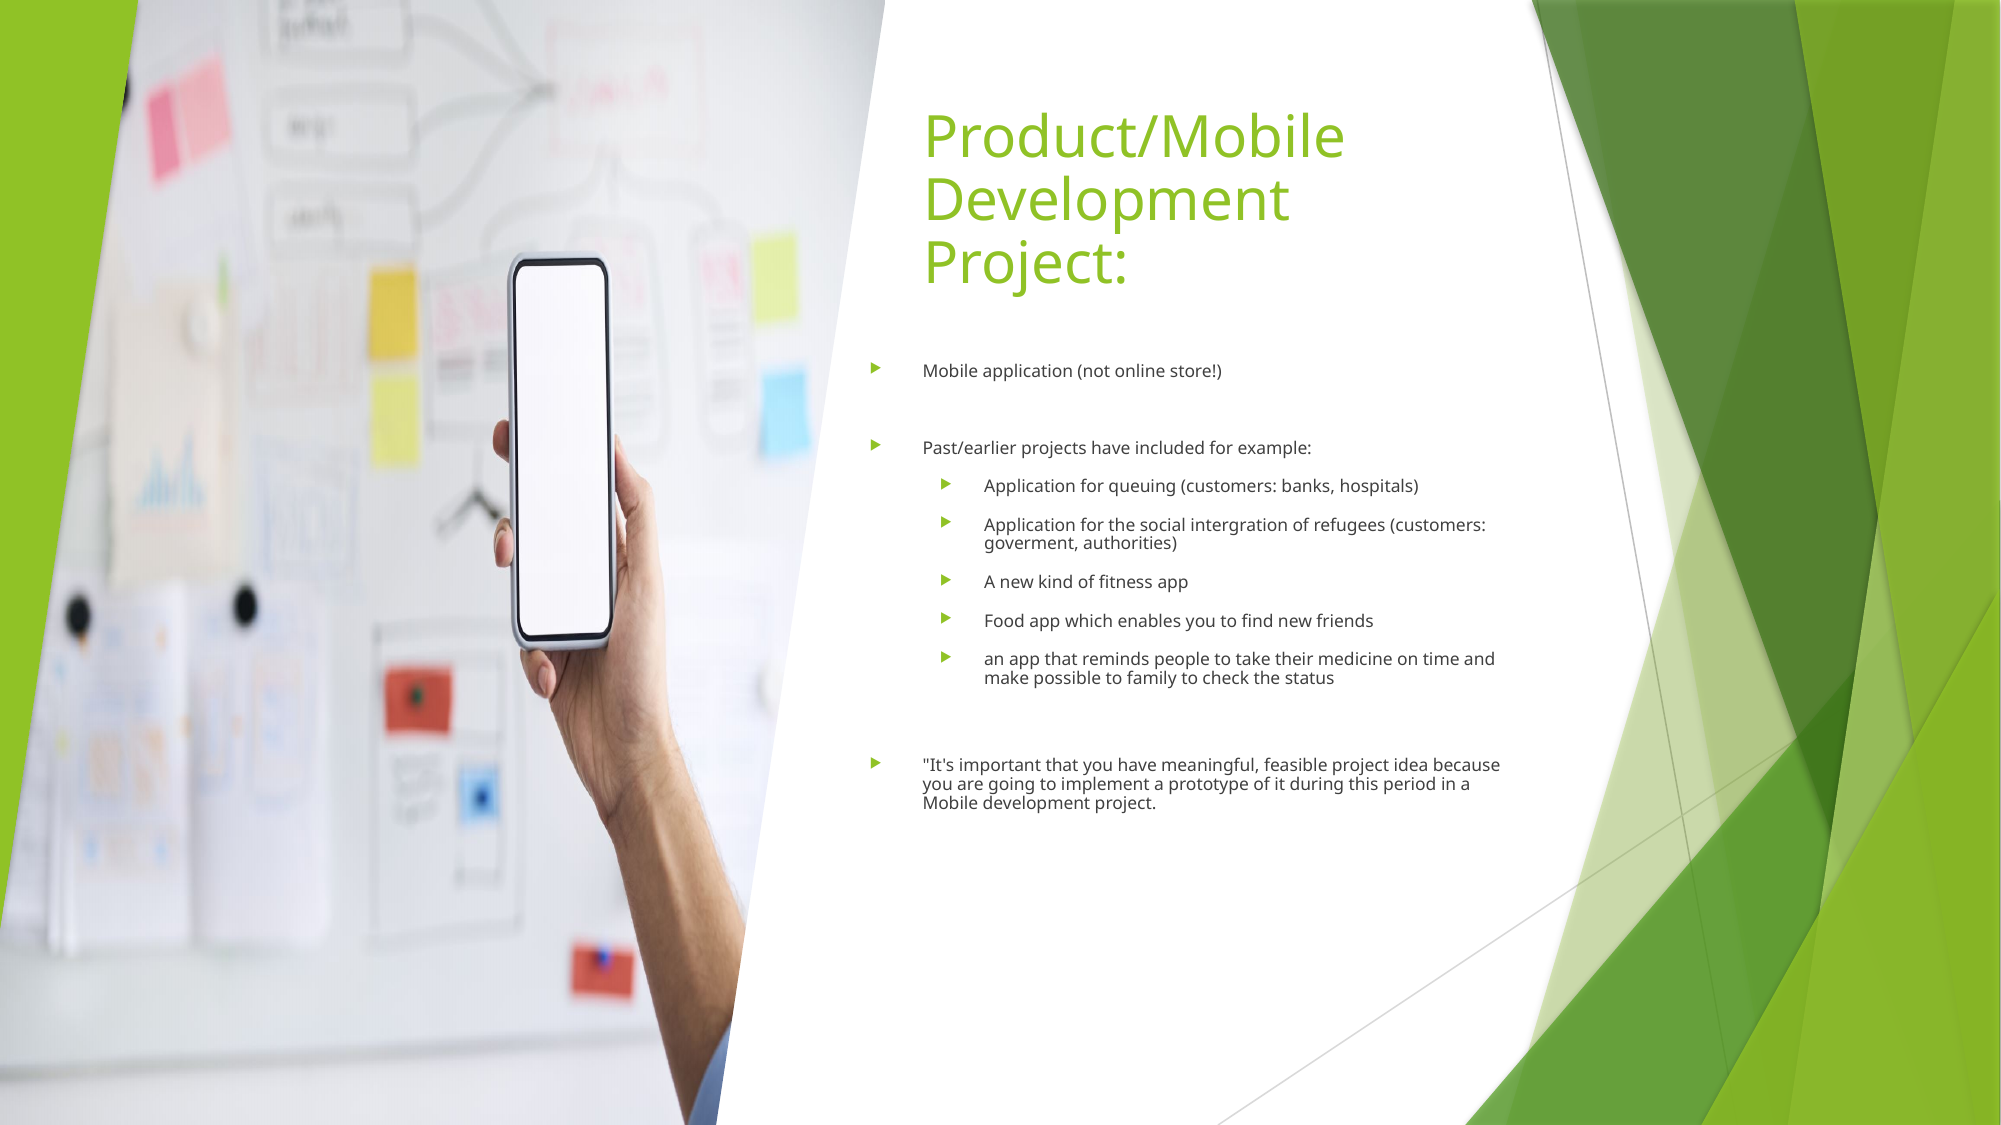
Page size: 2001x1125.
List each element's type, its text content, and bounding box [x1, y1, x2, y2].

picture [0, 0, 886, 1125]
title Product/Mobile Development Project: [908, 99, 1522, 317]
list Mobile application (not online store!) Past/earlier projects have included for example: Application for queuing (customers: banks, hospitals) Application for the social intergration of refugees (customers: goverment, authorities) A new kind of fitness app Food app which enables you to find new friends an app that reminds people to take their medicine on time and make possible to family to check the status "It's important that you have meaningful, feasible project idea because you are going to implement a prototype of it during this period in a Mobile development project. [890, 354, 1522, 992]
